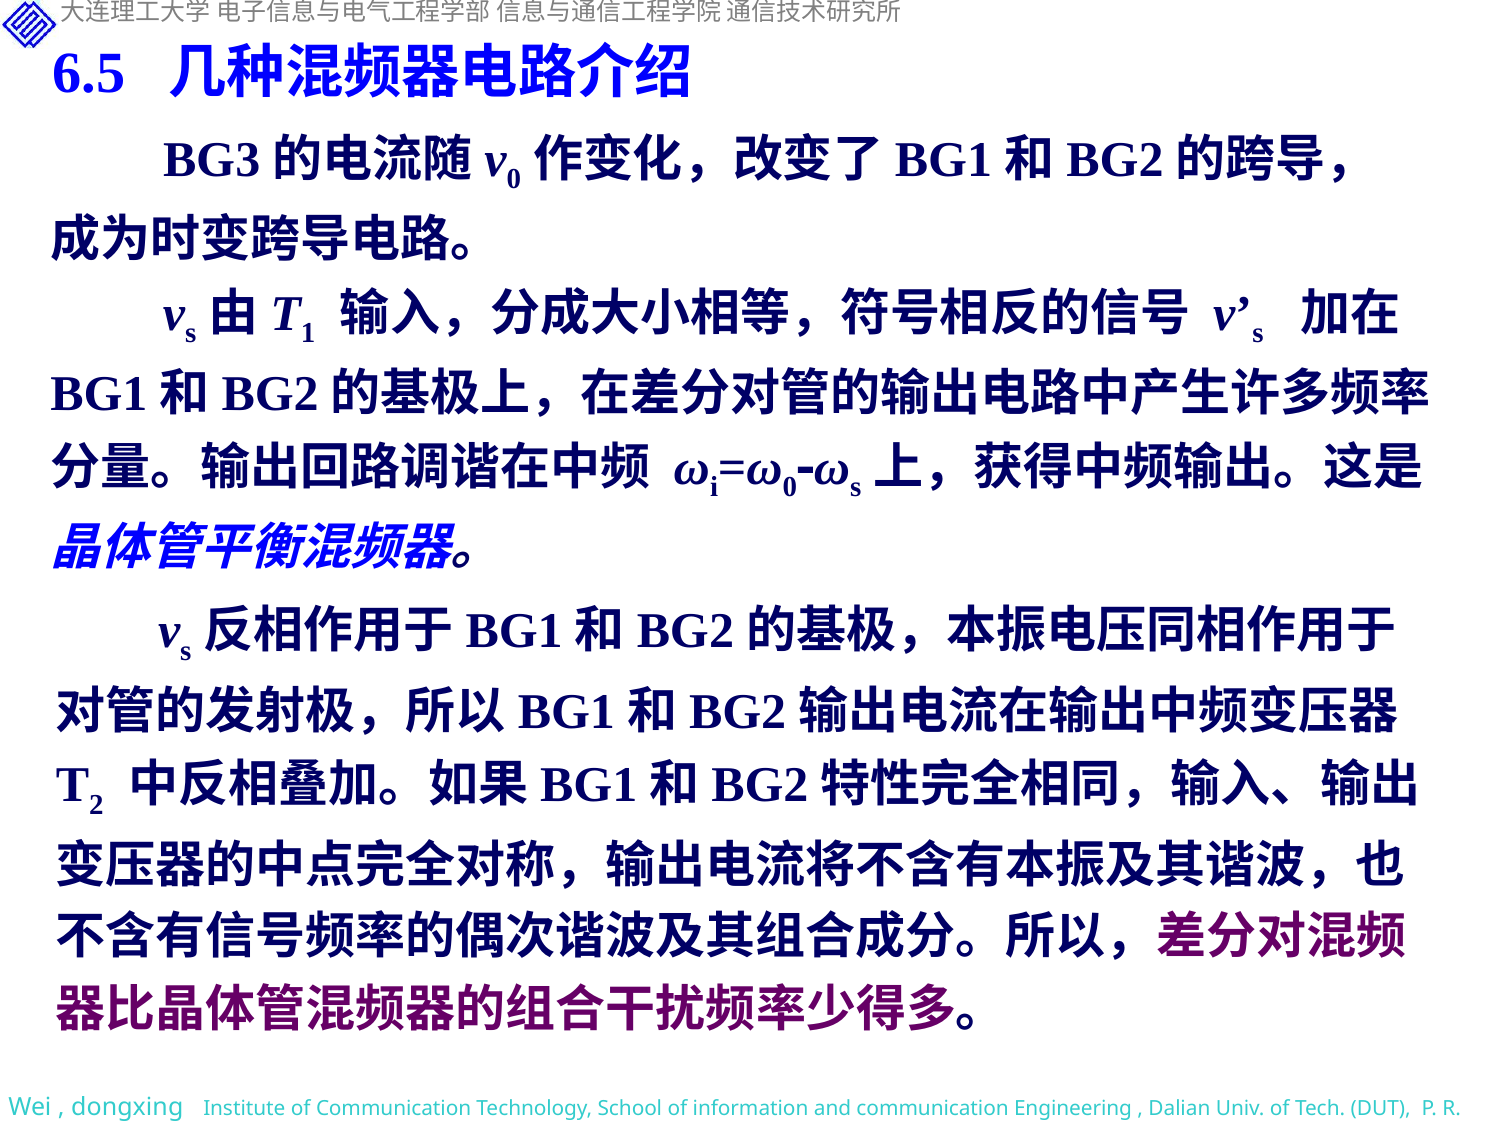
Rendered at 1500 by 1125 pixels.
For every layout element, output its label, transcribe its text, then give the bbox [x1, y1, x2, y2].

picture [0, 0, 59, 49]
text_box vs反相作用于BG1和BG2的基极，本振电压同相作用于对管的发射极，所以BG1和BG2输出电流在输出中频变压器T2 中反相叠加。如果BG1和BG2特性完全相同，输入、输出变压器的中点完全对称，输出电流将不含有本振及其谐波，也不含有信号频率的偶次谐波及其组合成分。所以，差分对混频器比晶体管混频器的组合干扰频率少得多。 [41, 576, 1459, 1044]
title 6.5 几种混频器电路介绍 [37, 37, 1223, 100]
text_box BG3的电流随v0作变化，改变了BG1和BG2的跨导， 成为时变跨导电路。 vs由T1 输入，分成大小相等，符号相反的信号 v’s 加在BG1和BG2的基极上，在差分对管的输出电路中产生许多频率分量。输出回路调谐在中频 ωi=ω0ωs上，获得中频输出。这是晶体管平衡混频器。 [35, 105, 1453, 582]
